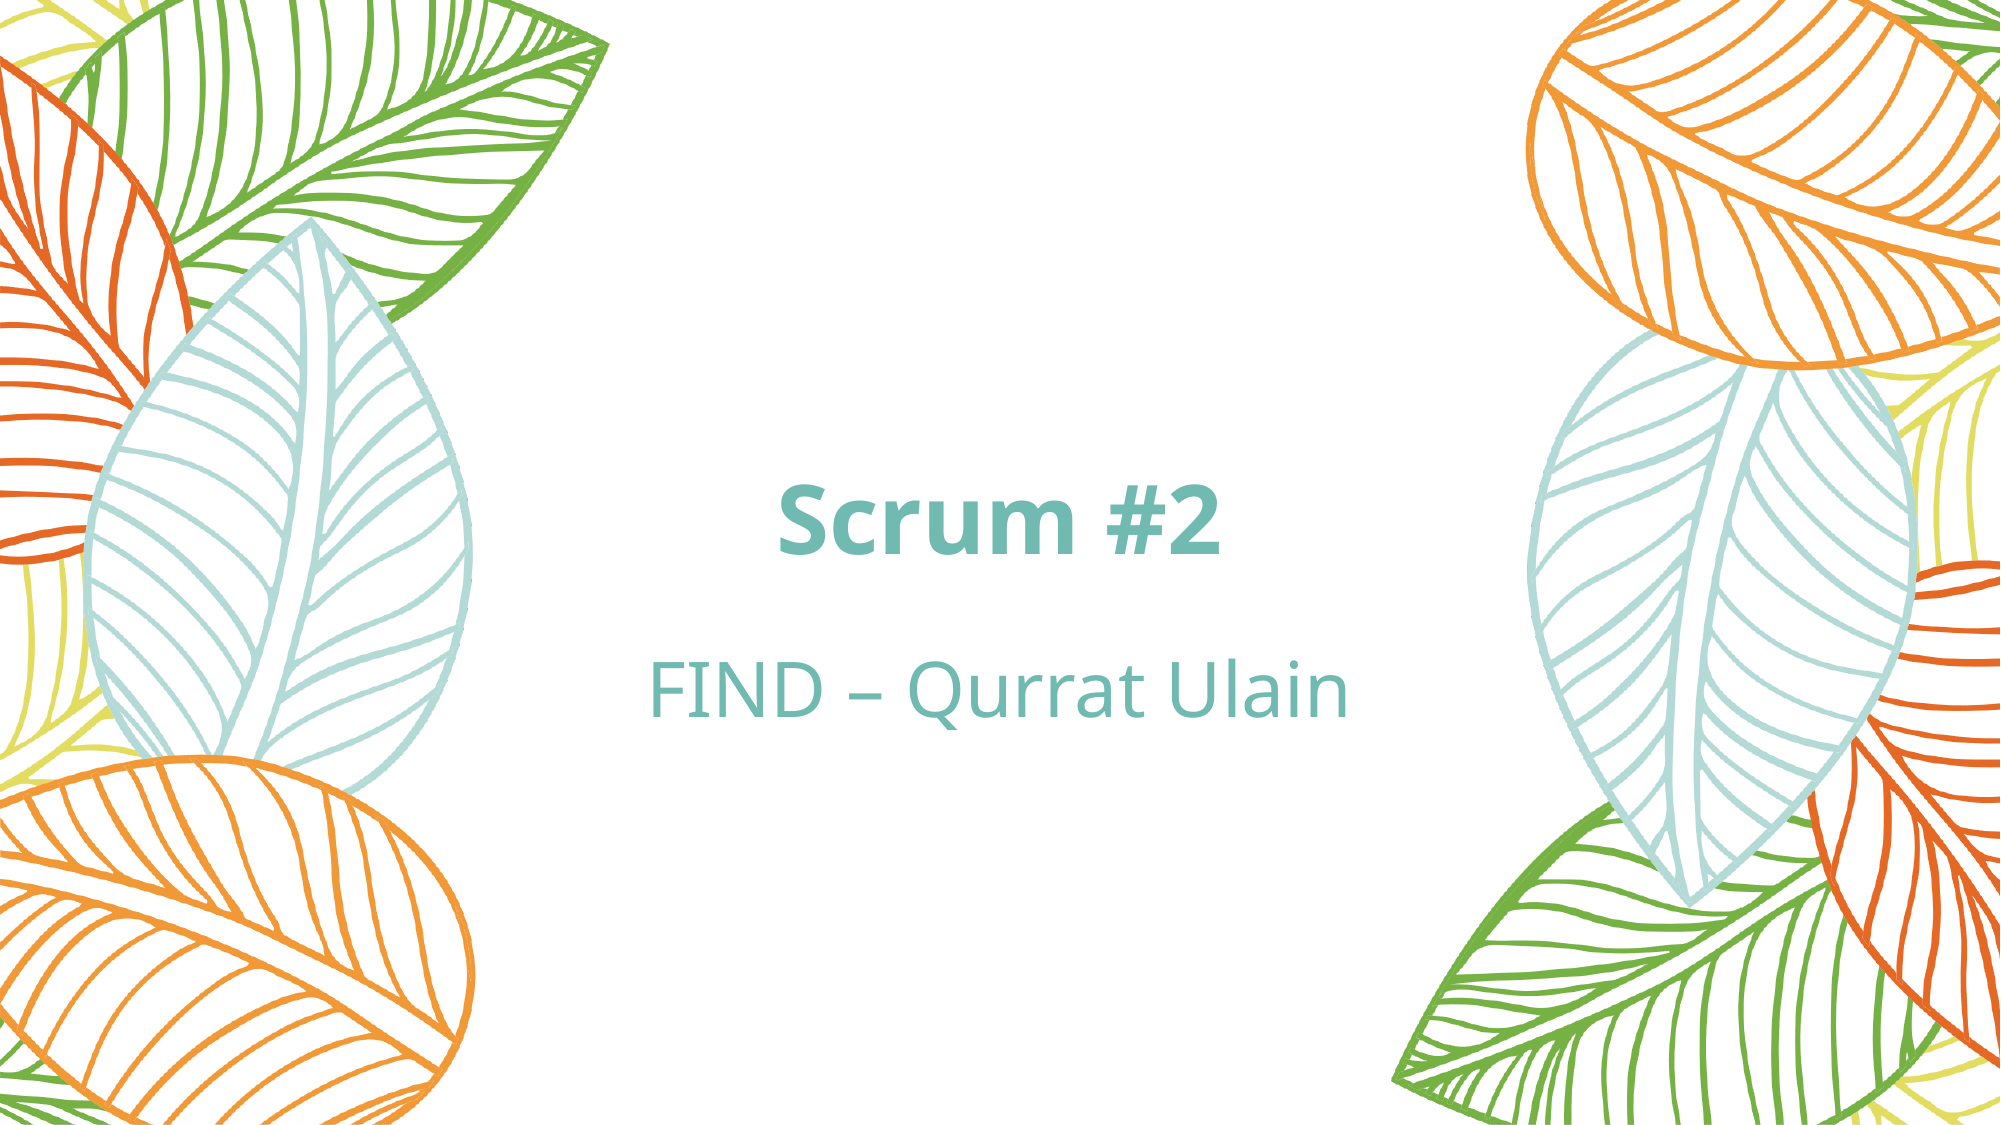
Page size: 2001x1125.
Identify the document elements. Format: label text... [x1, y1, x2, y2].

picture [0, 0, 2000, 1125]
title Scrum #2 FIND – Qurrat Ulain [423, 378, 1576, 749]
